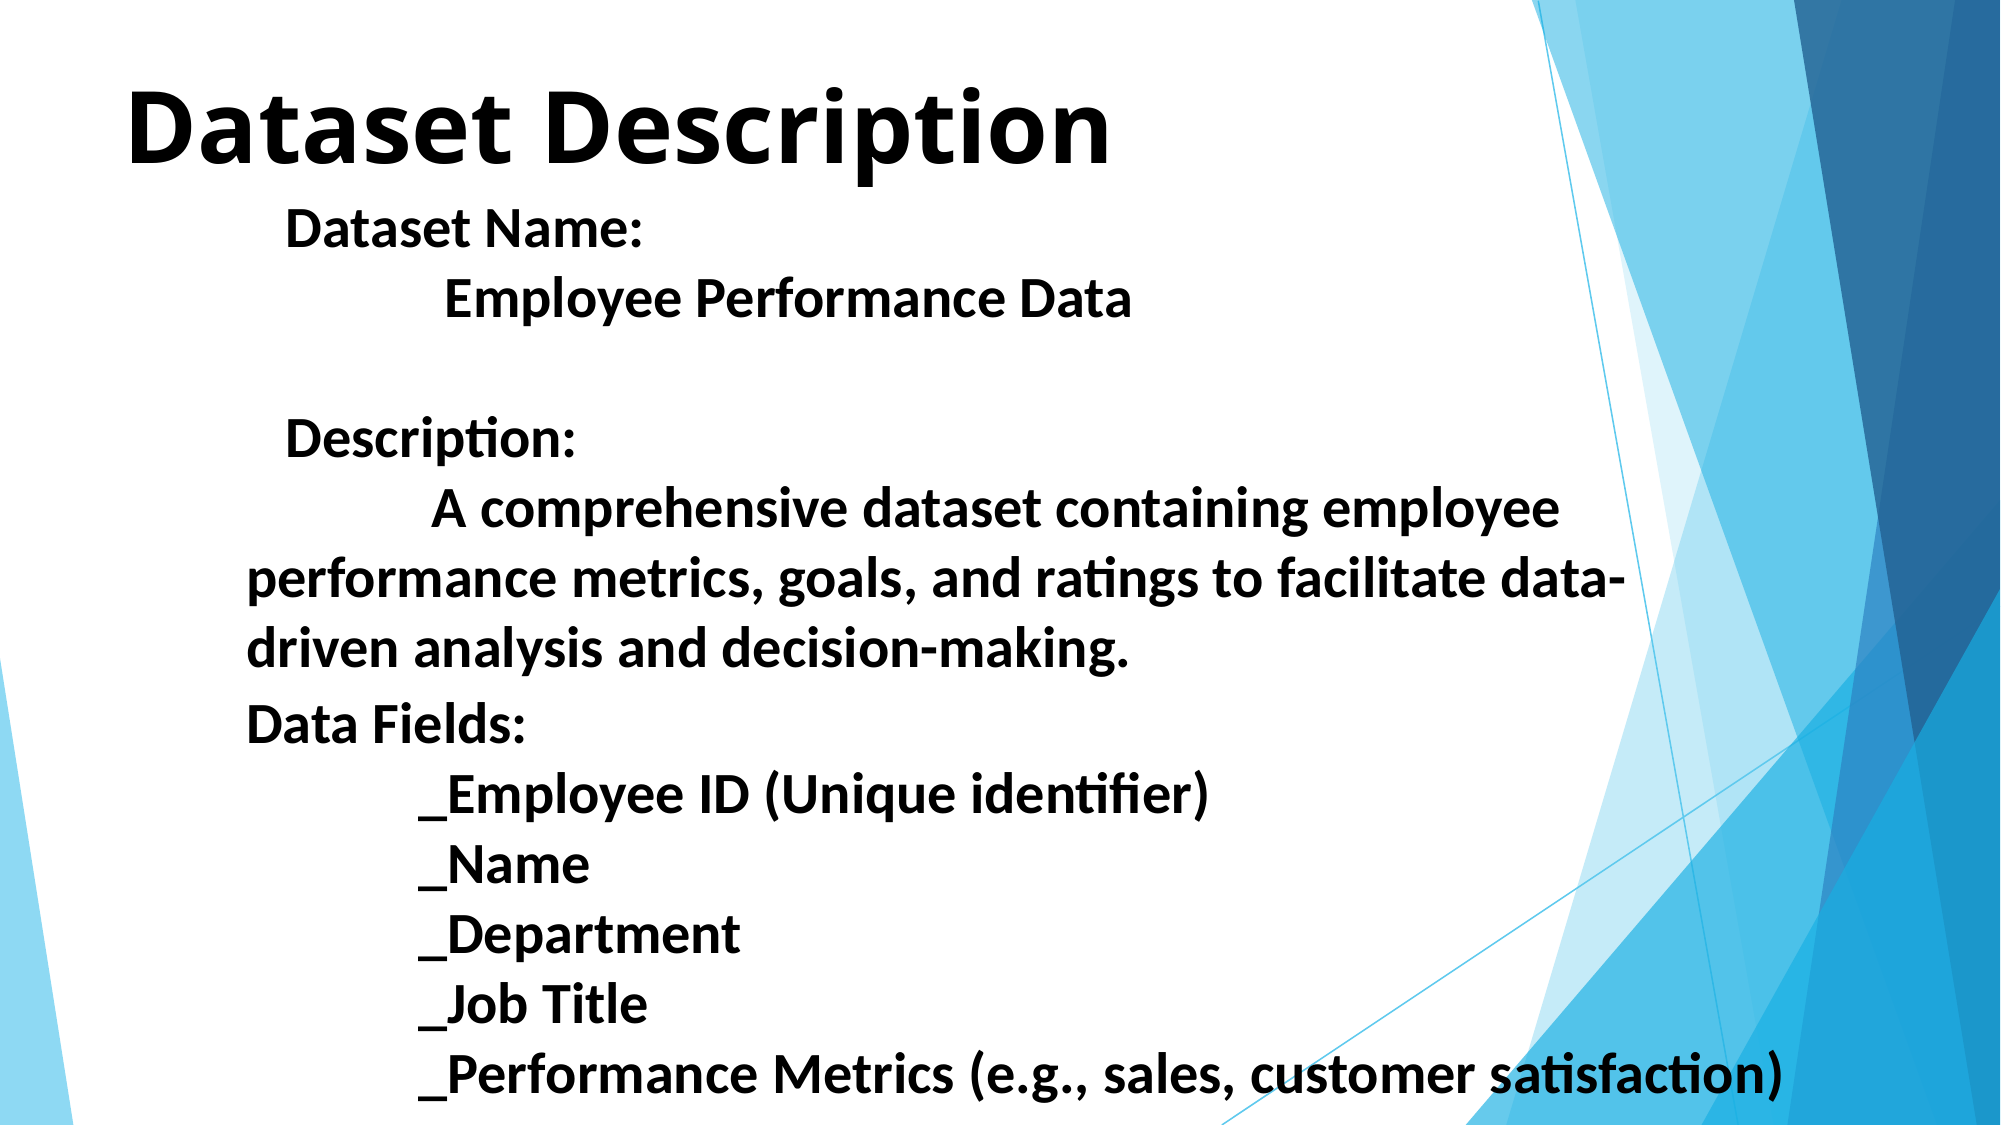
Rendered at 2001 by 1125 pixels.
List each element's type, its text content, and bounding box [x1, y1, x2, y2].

text_box Dataset Name: Employee Performance Data Description: A comprehensive dataset containing employee performance metrics, goals, and ratings to facilitate data-driven analysis and decision-making. [231, 182, 1742, 678]
title Dataset Description [123, 63, 1877, 182]
text_box Data Fields: _Employee ID (Unique identifier) _Name _Department _Job Title _Performance Metrics (e.g., sales, customer satisfaction) [231, 678, 1884, 1113]
